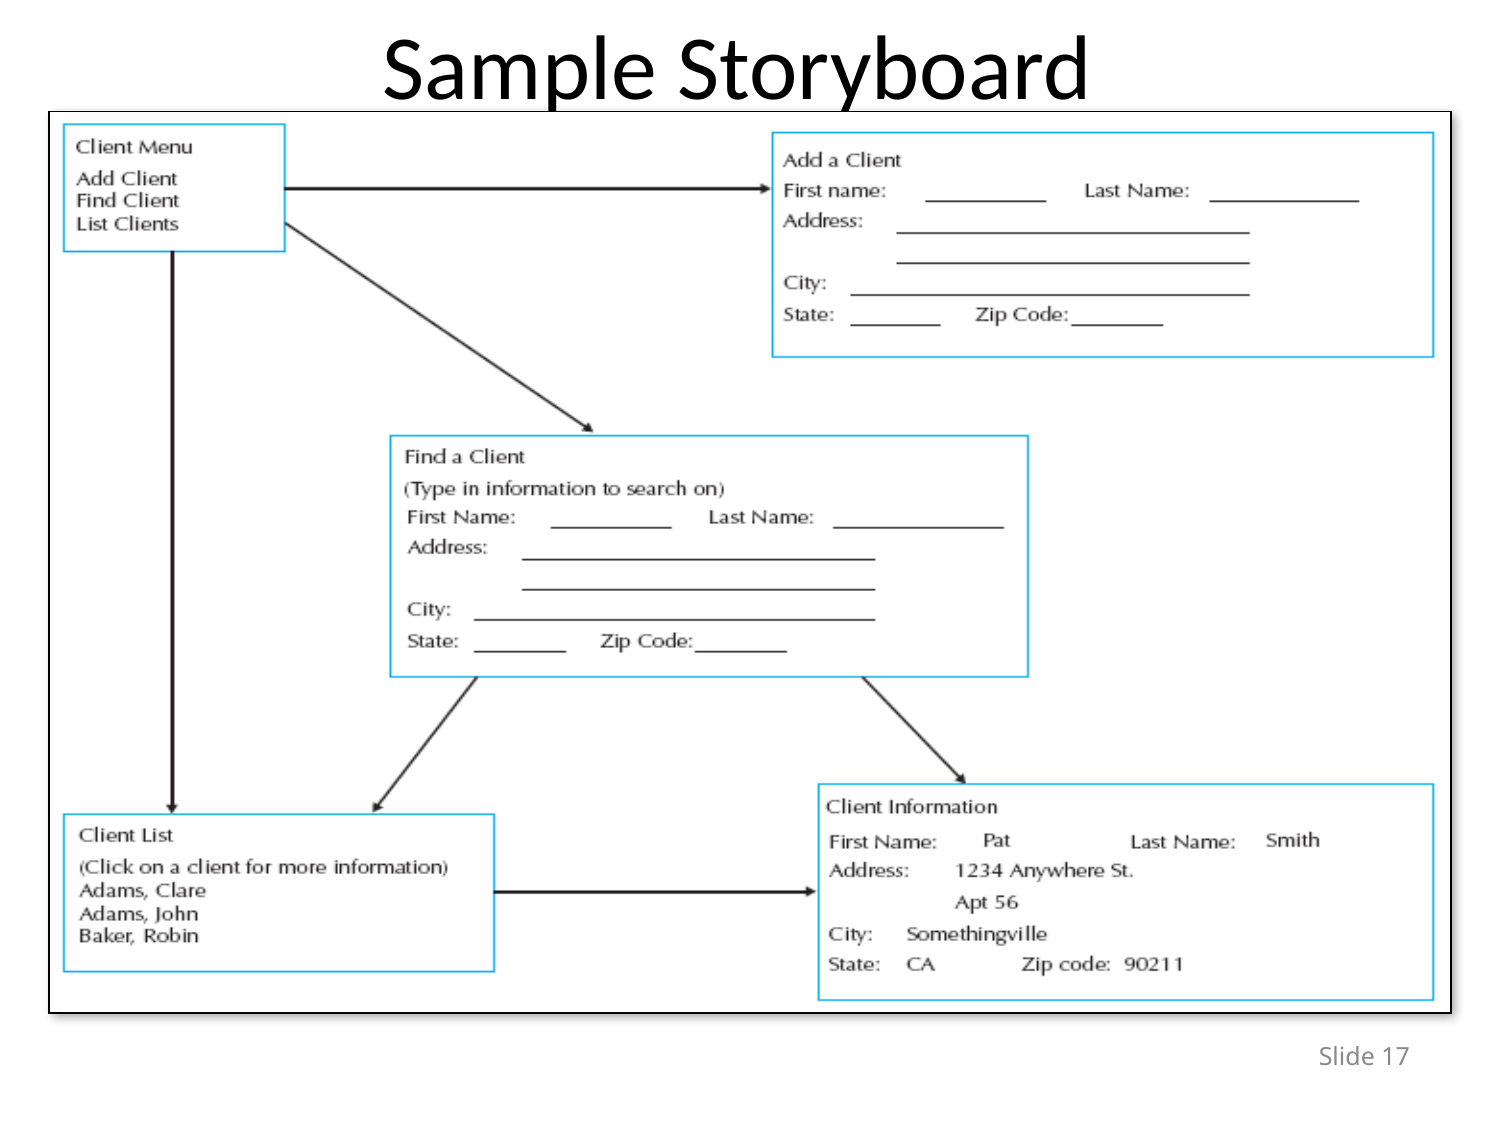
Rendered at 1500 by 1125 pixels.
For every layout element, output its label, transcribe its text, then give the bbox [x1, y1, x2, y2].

picture [49, 112, 1451, 1013]
text_box Slide 16 [1074, 1042, 1425, 1103]
text_box Sample Storyboard [287, 0, 1188, 108]
